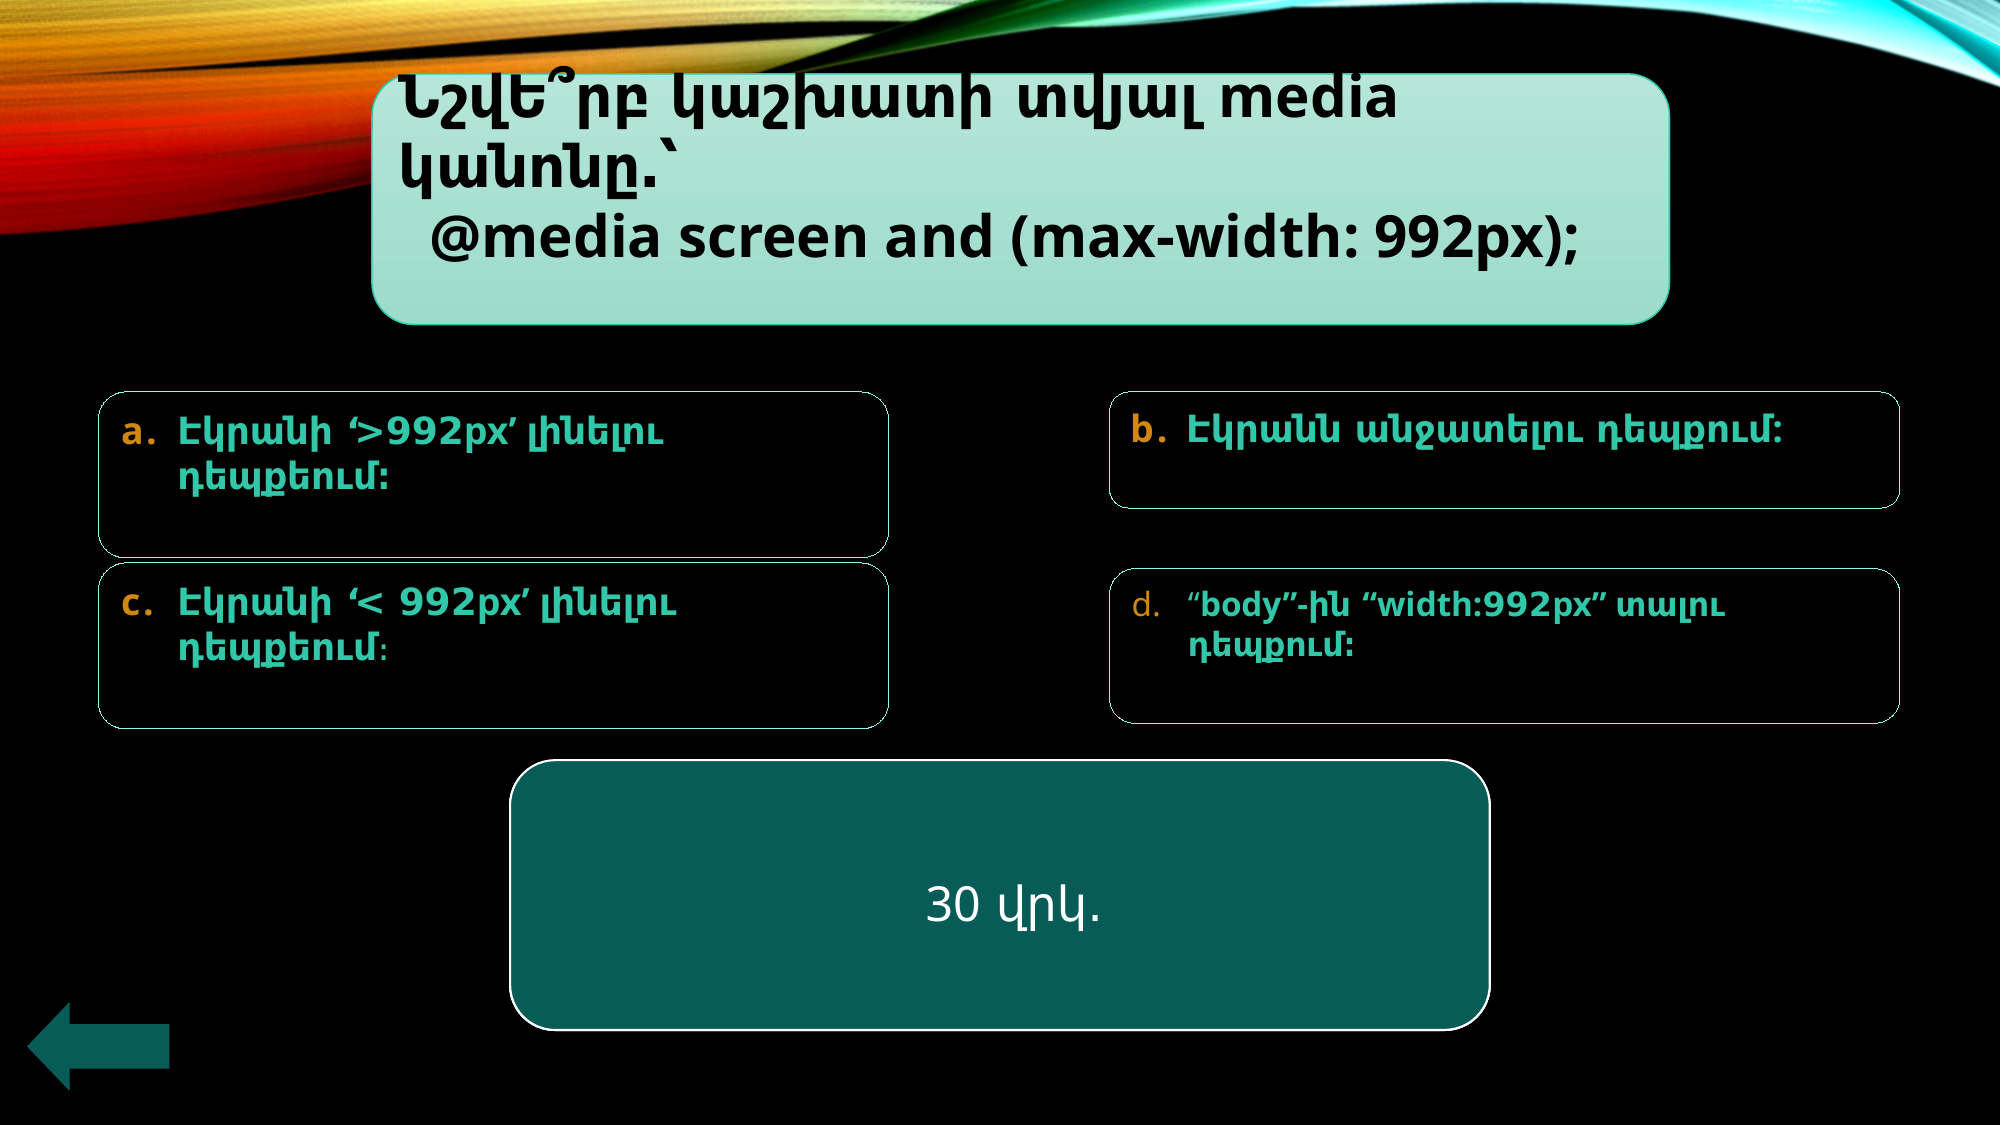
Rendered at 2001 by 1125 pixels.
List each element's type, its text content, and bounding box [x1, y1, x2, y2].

text_box Էկրանի ‘>992px’ լինելու դեպքեում։ [98, 391, 889, 558]
text_box Էկրանի ‘< 992px’ լինելու դեպքեում։ [98, 562, 889, 729]
text_box 30 վրկ․ [509, 759, 1491, 1031]
picture [0, 0, 2000, 237]
text_box Էկրանն անջատելու դեպքում: [1109, 391, 1900, 509]
text_box ՆշվԵ՞րբ կաշխատի տվյալ media կանոնը․՝ @media screen and (max-width: 992px); [371, 72, 1671, 326]
text_box [26, 1001, 171, 1092]
text_box “body”-ին “width:992px” տալու դեպքում։ [1109, 568, 1900, 724]
